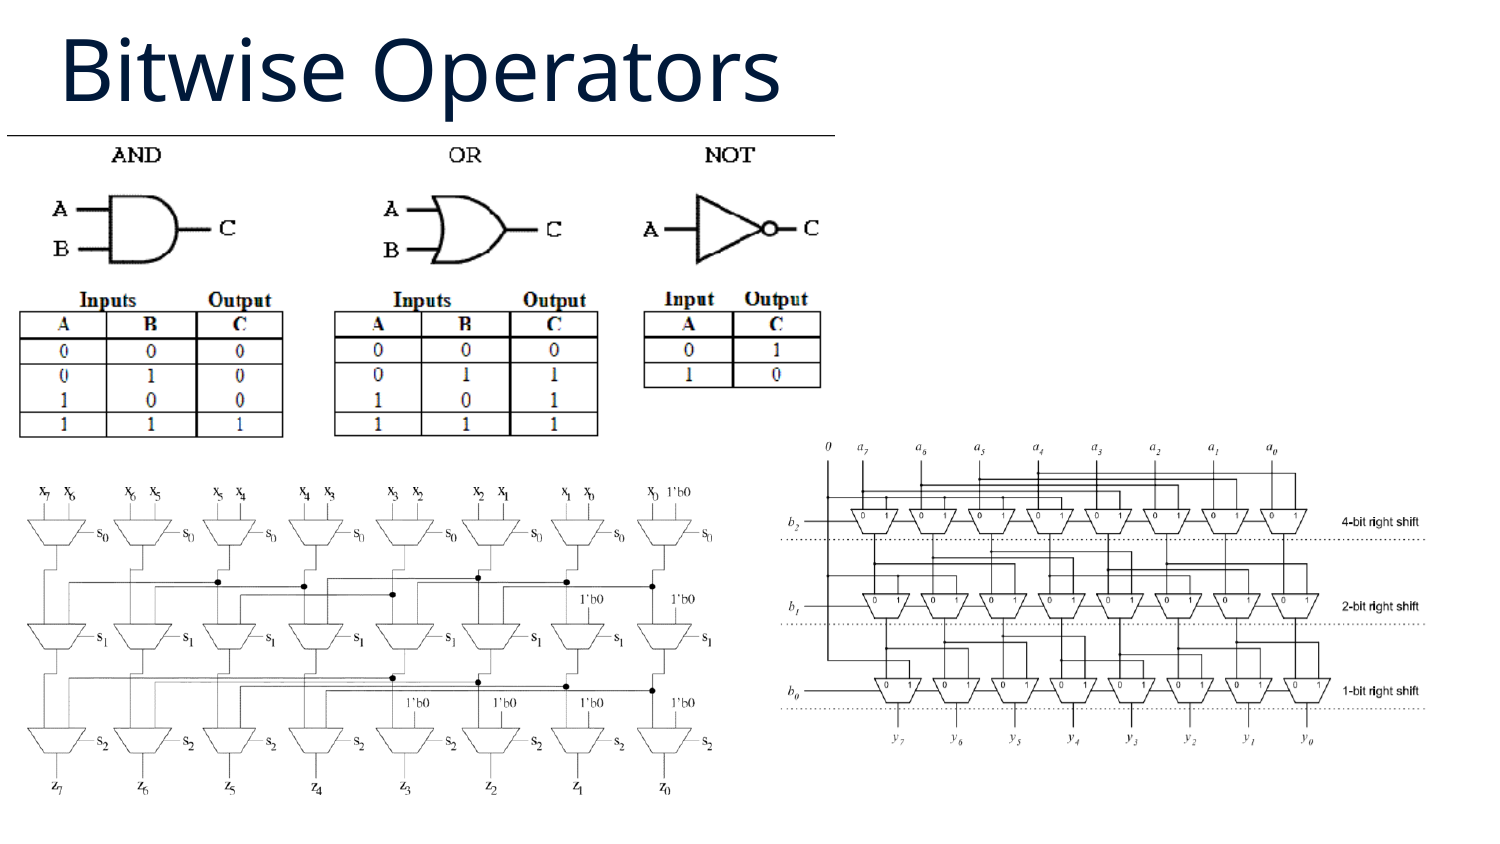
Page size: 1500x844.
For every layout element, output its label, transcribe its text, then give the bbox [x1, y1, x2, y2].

picture [6, 134, 1500, 812]
text_box Bitwise Operators [0, 0, 871, 134]
